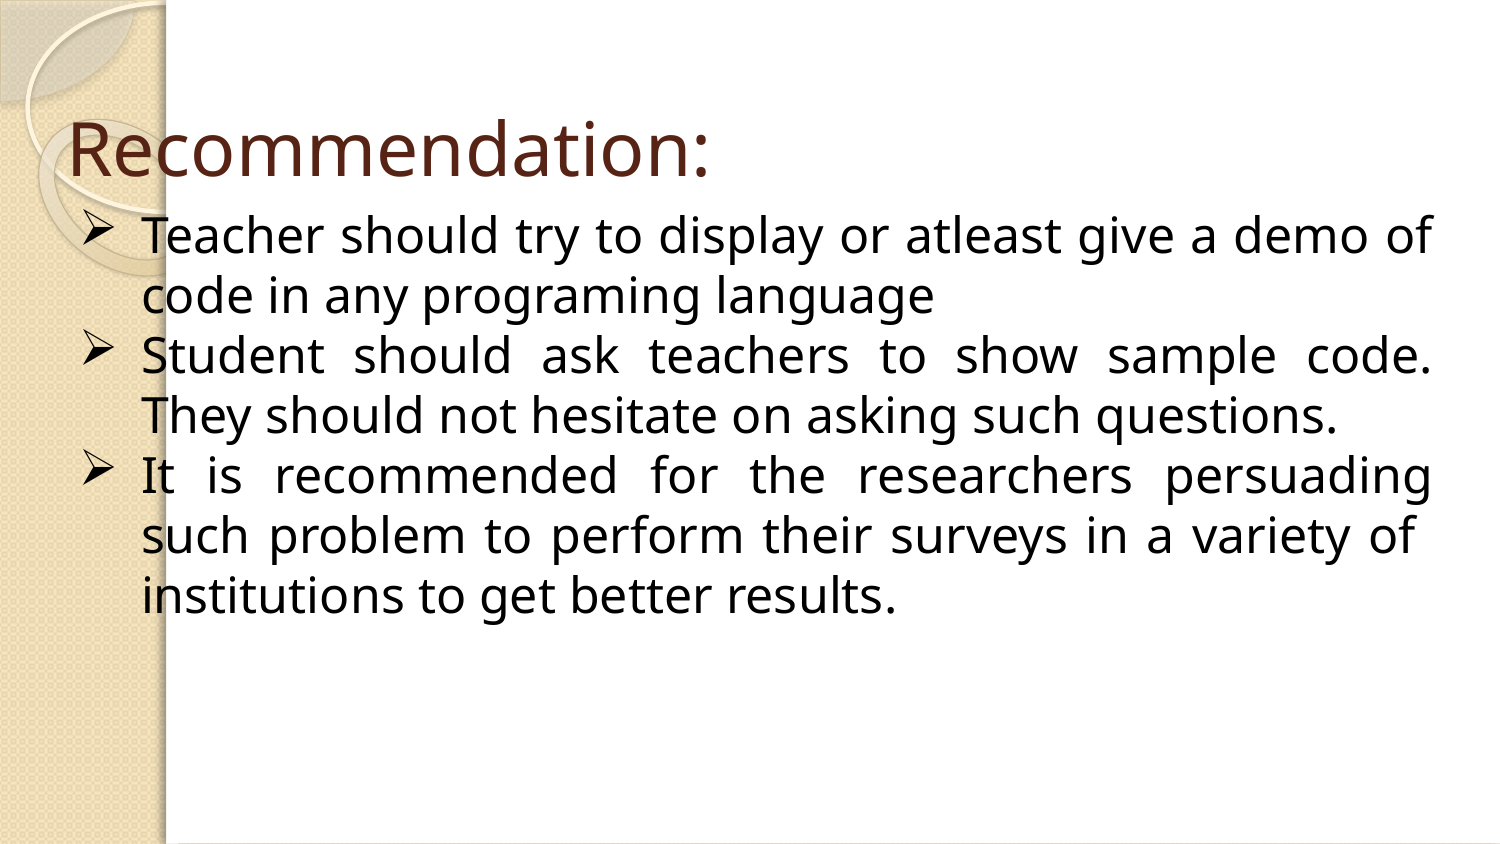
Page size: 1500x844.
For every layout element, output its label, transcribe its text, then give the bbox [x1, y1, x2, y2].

list Teacher should try to display or atleast give a demo of code in any programing language Student should ask teachers to show sample code. They should not hesitate on asking such questions. It is recommended for the researchers persuading such problem to perform their surveys in a variety of institutions to get better results. [51, 189, 1449, 750]
title Recommendation: [51, 72, 1449, 167]
